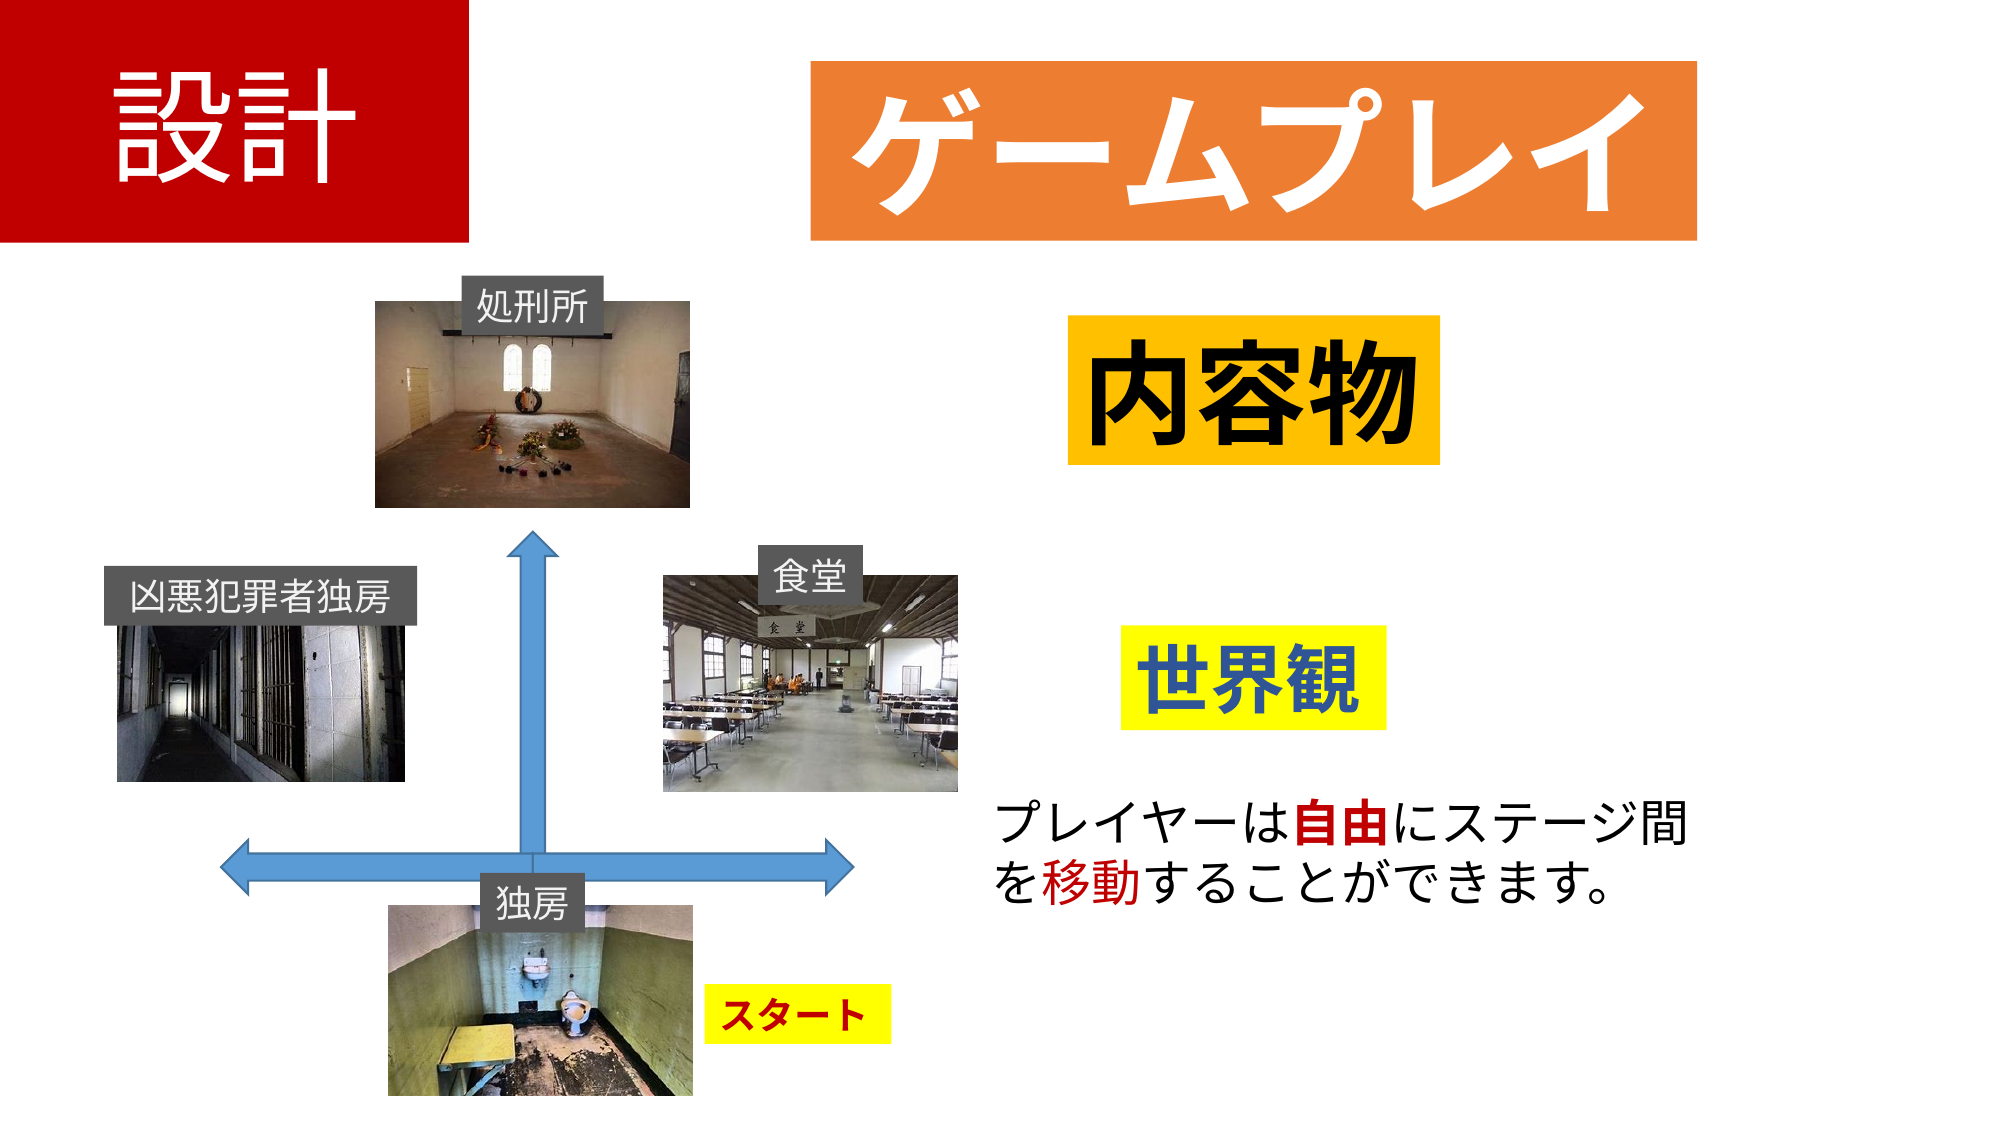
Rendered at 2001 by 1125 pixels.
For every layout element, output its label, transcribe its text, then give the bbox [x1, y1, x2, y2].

text_box 独房 [480, 872, 585, 905]
picture [117, 575, 405, 782]
text_box 処刑所 [461, 275, 604, 301]
text_box [505, 530, 560, 852]
picture [663, 575, 958, 792]
picture [375, 301, 690, 508]
text_box 世界観 [1121, 625, 1387, 731]
text_box 内容物 [1067, 315, 1441, 465]
text_box [219, 837, 534, 897]
text_box [0, 0, 470, 244]
text_box [534, 837, 855, 897]
picture [388, 905, 693, 1096]
text_box ゲームプレイ [810, 61, 1698, 241]
text_box 凶悪犯罪者独房 [104, 565, 418, 626]
text_box 設計 [94, 40, 375, 206]
text_box プレイヤーは自由にステージ間を移動することができます。 [977, 784, 1738, 919]
text_box スタート [704, 984, 892, 1044]
text_box 食堂 [758, 545, 863, 575]
